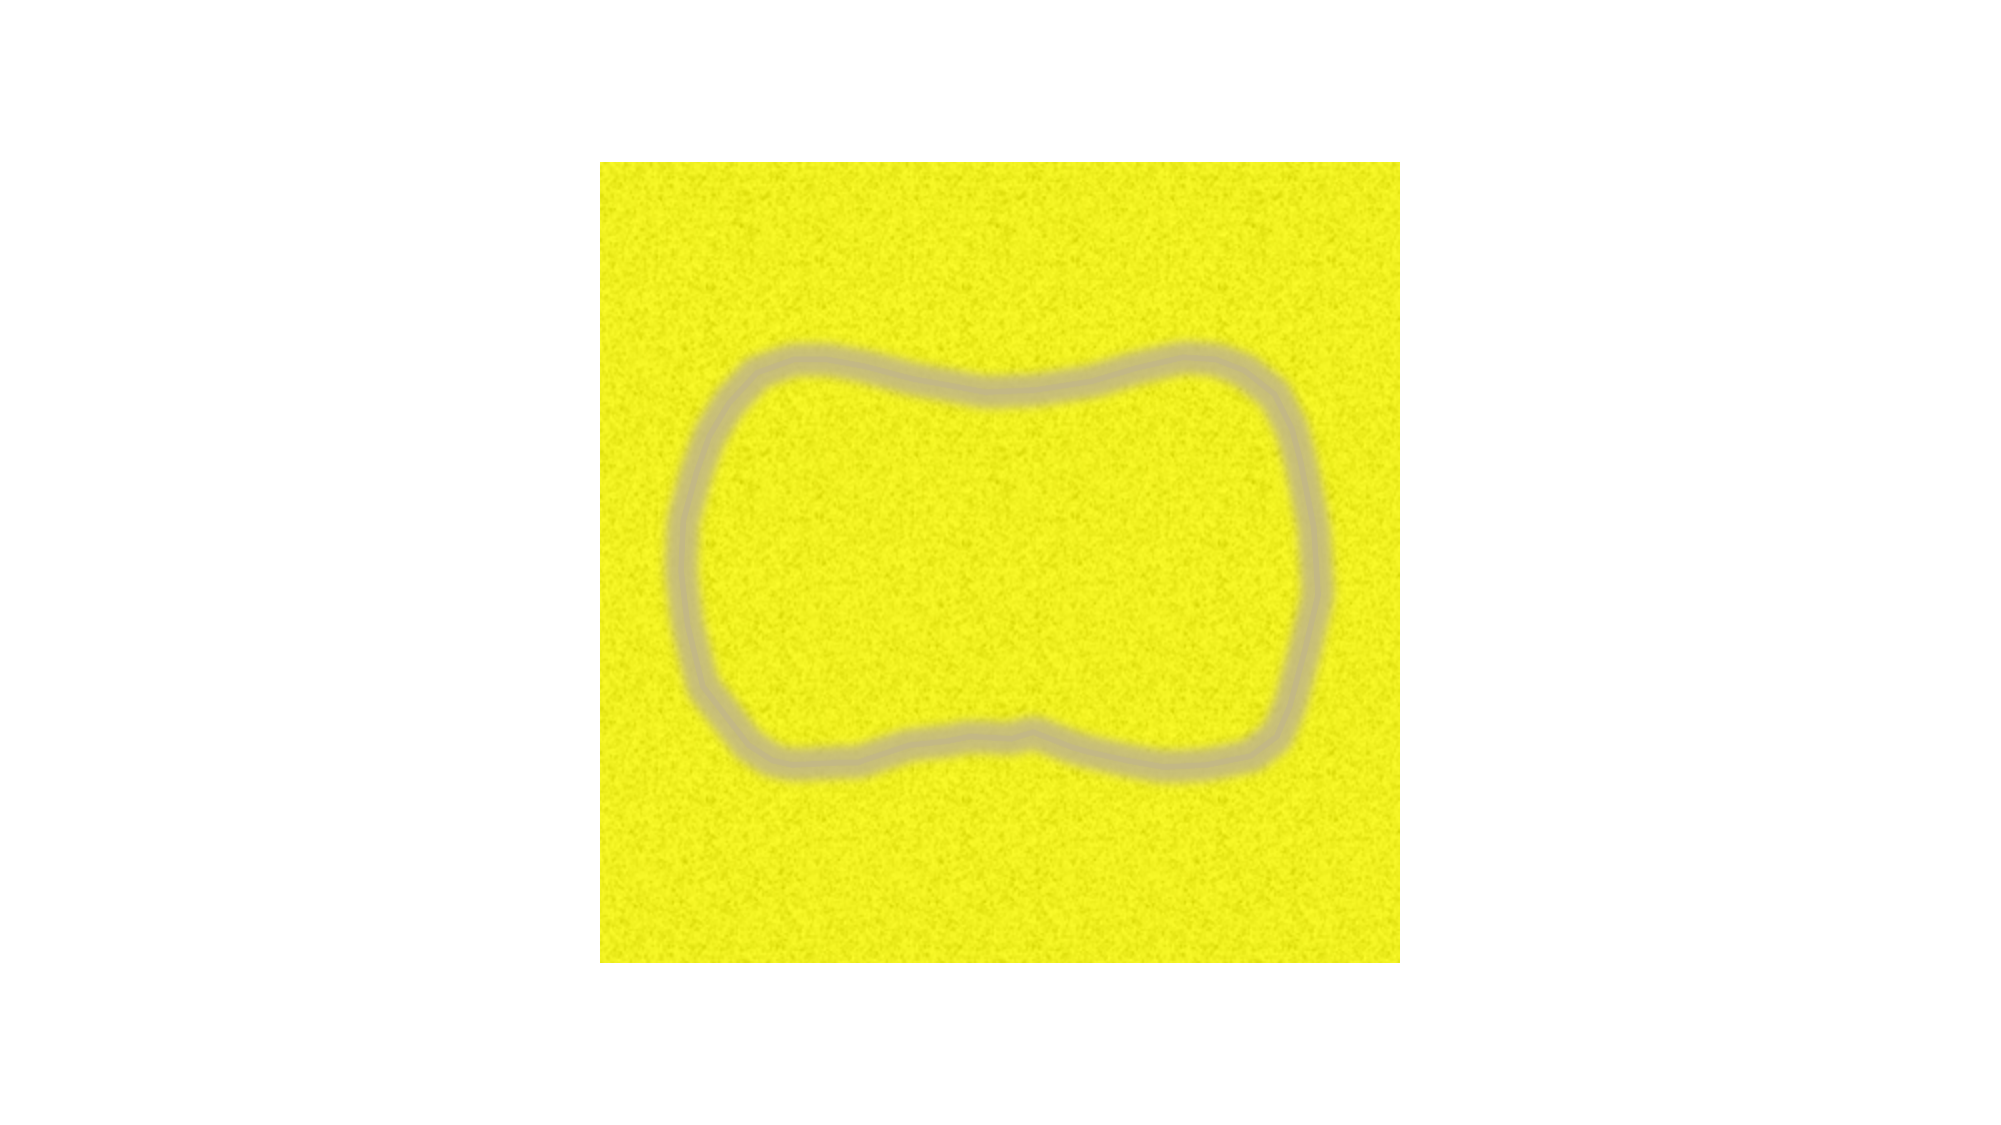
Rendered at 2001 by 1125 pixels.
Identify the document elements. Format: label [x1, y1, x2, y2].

picture [599, 162, 1400, 963]
